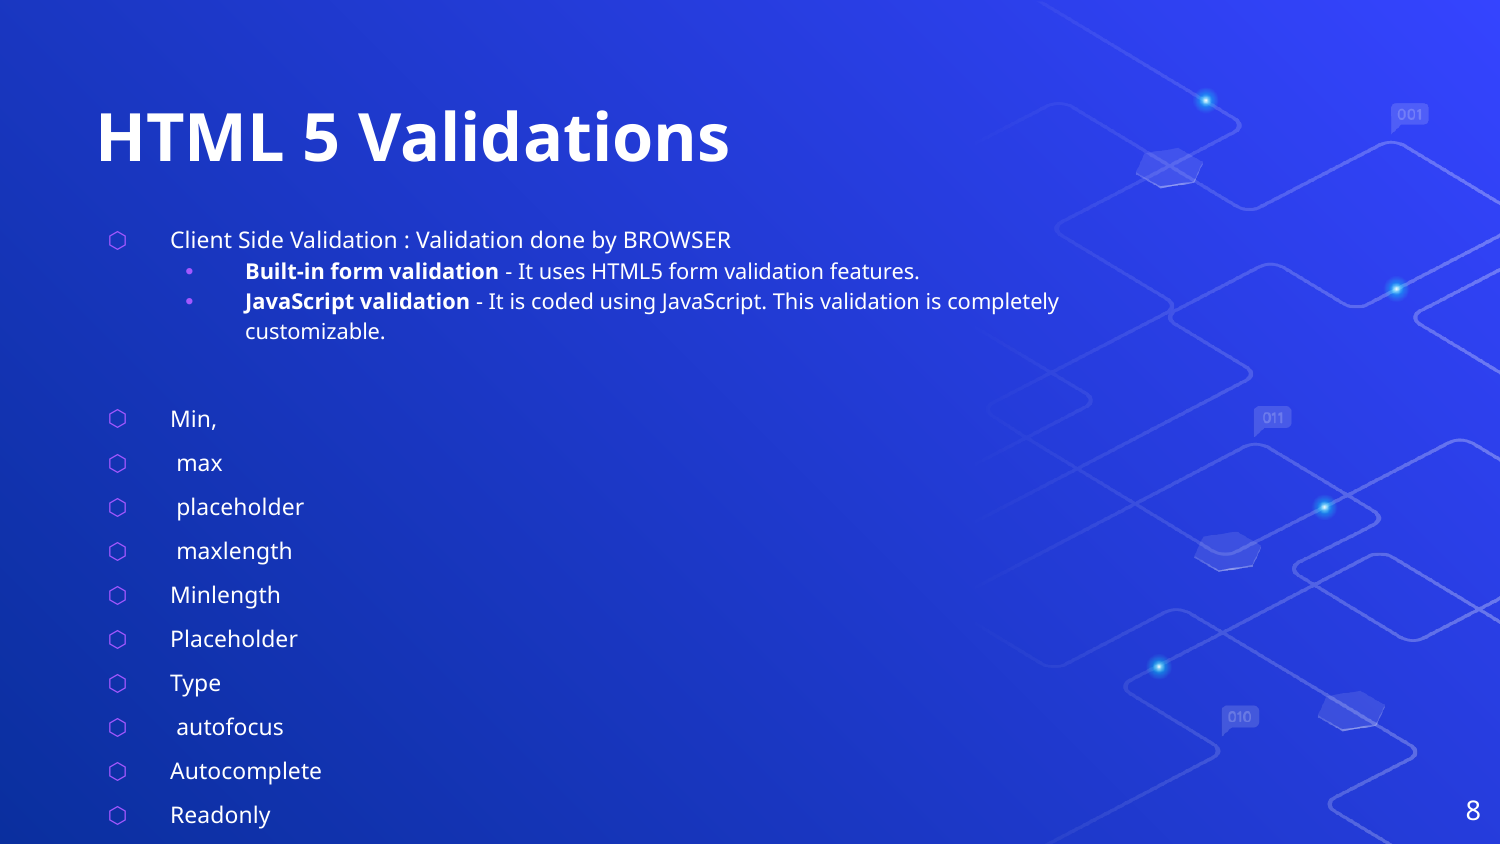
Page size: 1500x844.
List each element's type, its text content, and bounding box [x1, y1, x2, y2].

list Client Side Validation : Validation done by BROWSER Built-in form validation - It uses HTML5 form validation features. JavaScript validation - It is coded using JavaScript. This validation is completely customizable. Min, max placeholder maxlength Minlength Placeholder Type autofocus Autocomplete Readonly [95, 221, 1082, 741]
slide_number 8 [1391, 779, 1482, 844]
title HTML 5 Validations [95, 33, 1082, 175]
picture [0, 0, 1500, 844]
